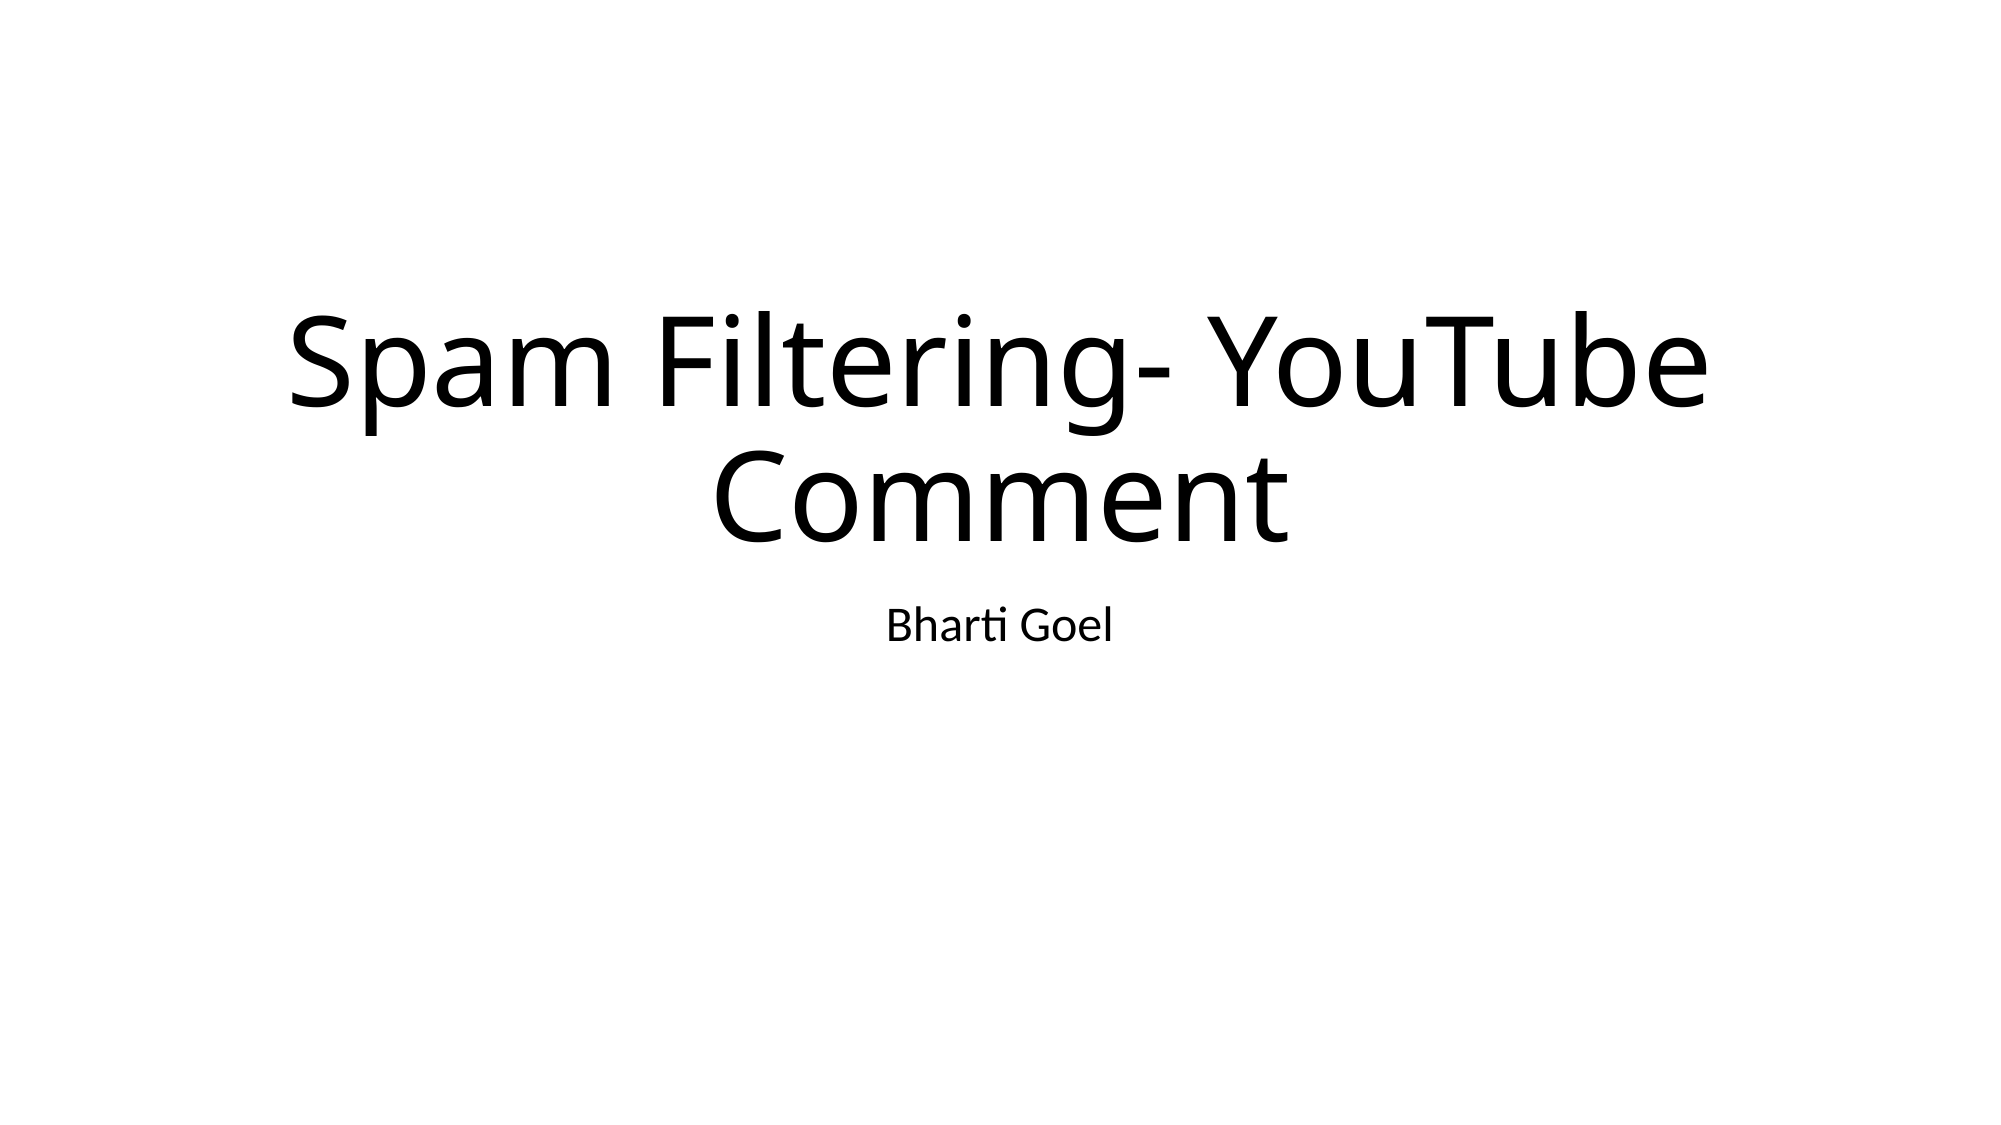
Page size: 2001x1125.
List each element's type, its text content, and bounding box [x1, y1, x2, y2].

subtitle Bharti Goel [249, 590, 1750, 863]
title Spam Filtering- YouTube Comment [249, 184, 1750, 576]
